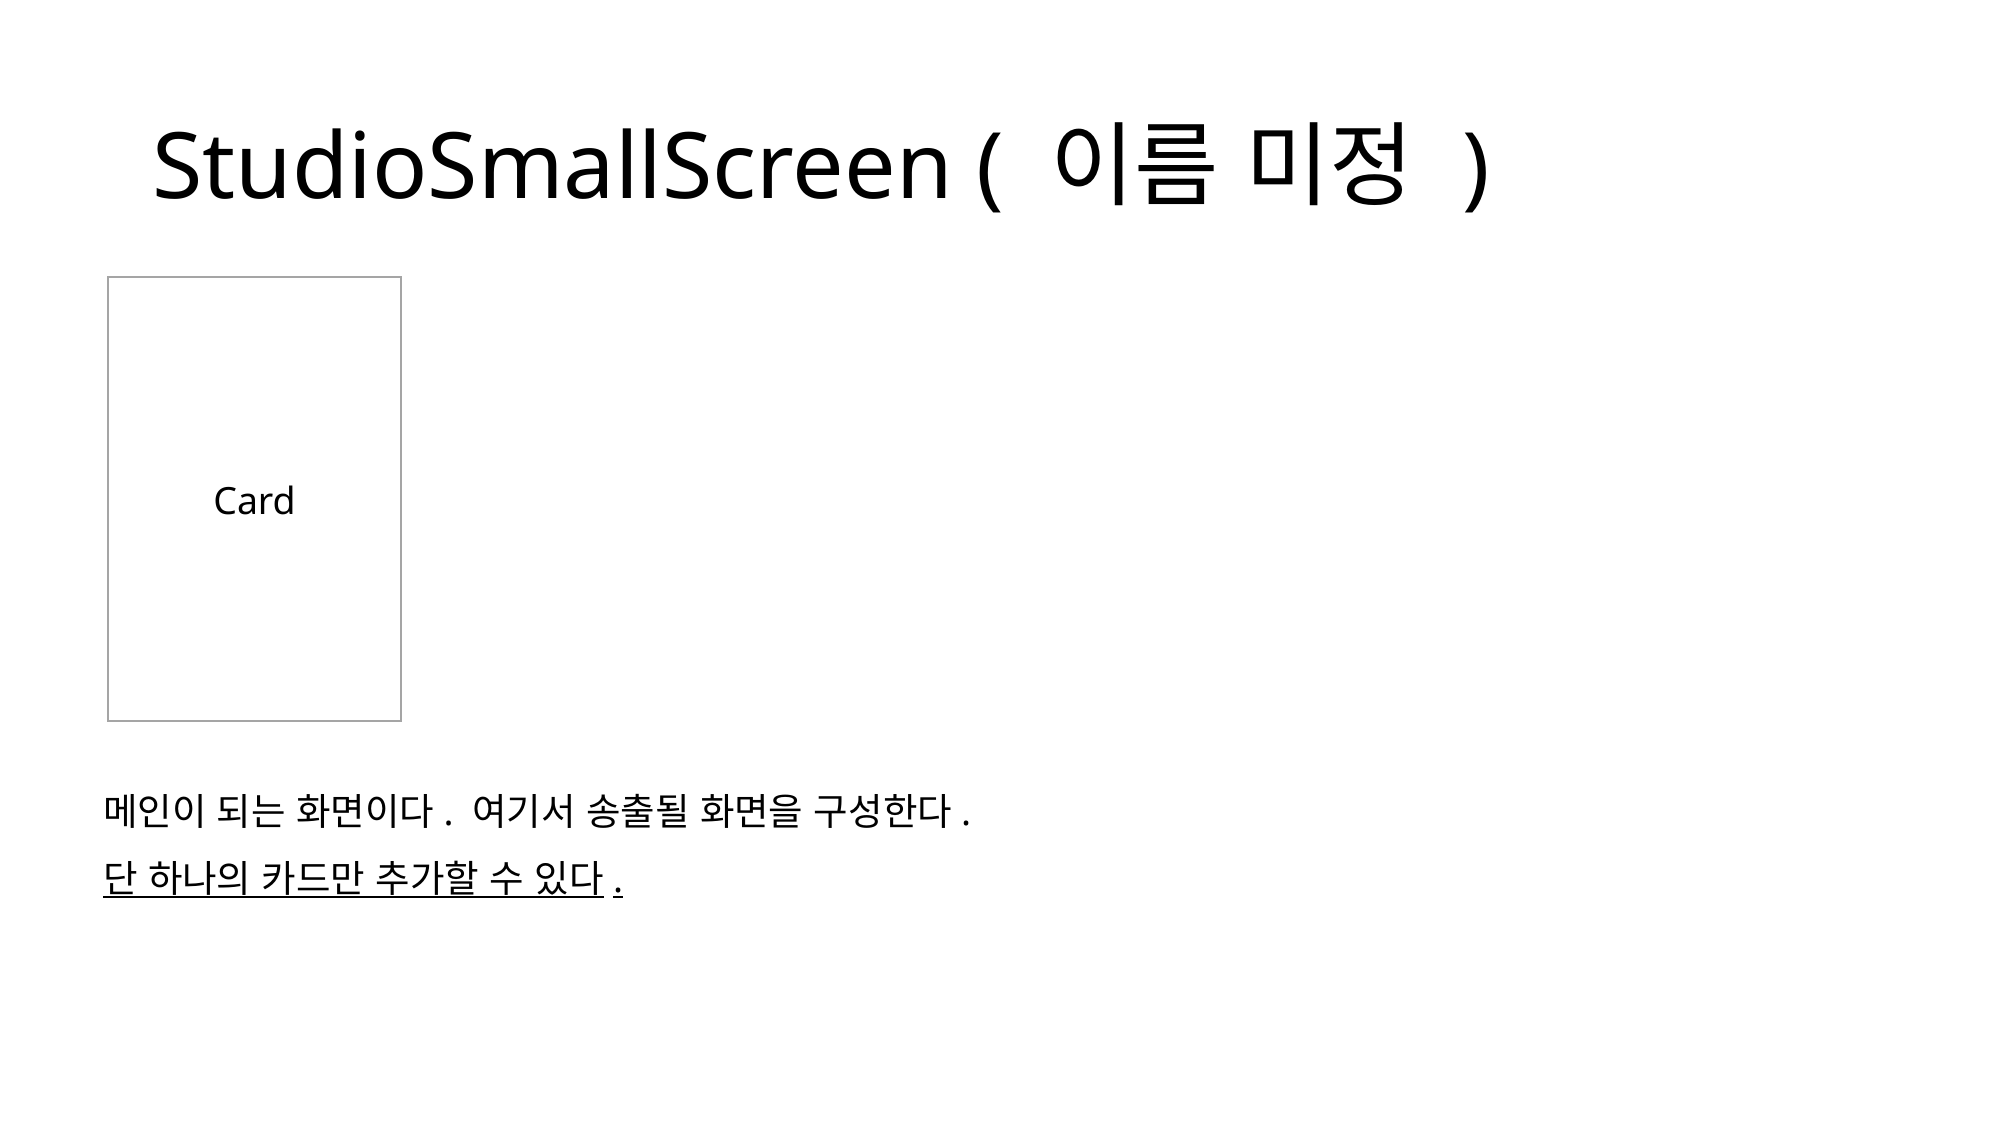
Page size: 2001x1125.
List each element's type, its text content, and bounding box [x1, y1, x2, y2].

title StudioSmallScreen ( 이름 미정 ) [137, 59, 1863, 278]
text_box Card [107, 276, 402, 722]
text_box 메인이 되는 화면이다. 여기서 송출될 화면을 구성한다. 단 하나의 카드만 추가할 수 있다. [88, 757, 1671, 908]
